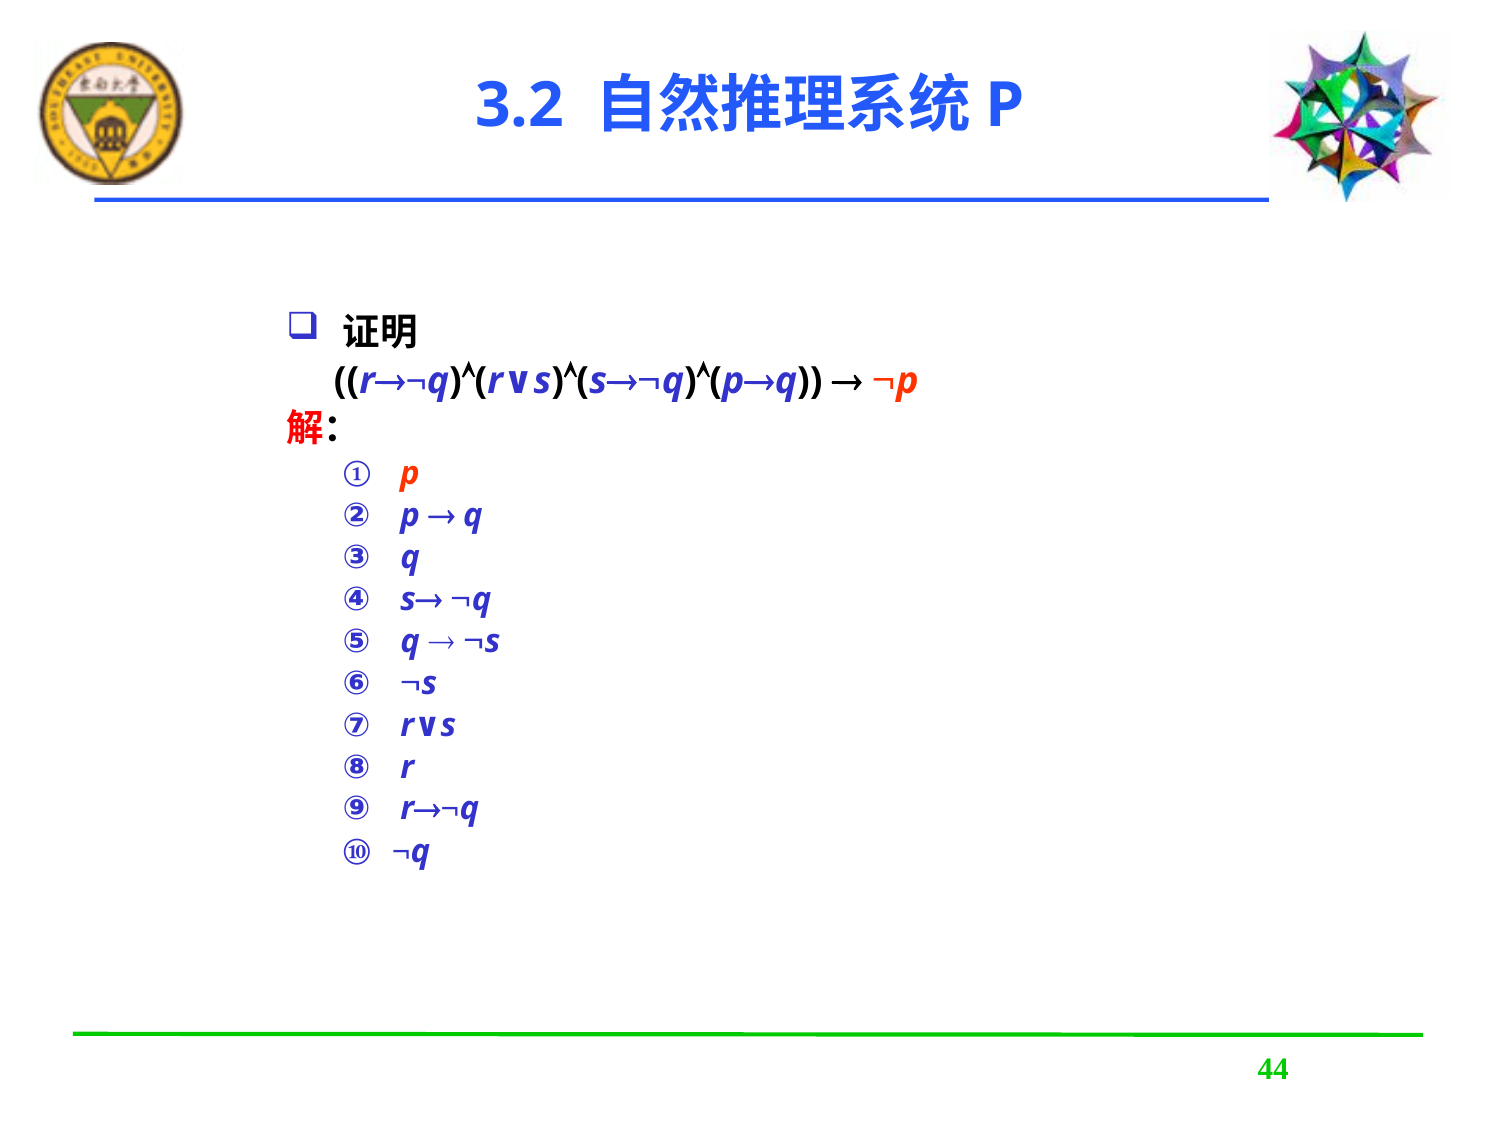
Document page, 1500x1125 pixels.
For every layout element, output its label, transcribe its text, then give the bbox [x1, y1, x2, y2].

title 3.2 自然推理系统P [111, 6, 1388, 196]
picture [29, 42, 111, 185]
picture [1269, 30, 1451, 202]
list 证明 ((r¬q)(r∨s)(sq)(pq))  p 解： p p  q q s q q  s s r∨s r r¬q ¬q [271, 305, 1247, 909]
